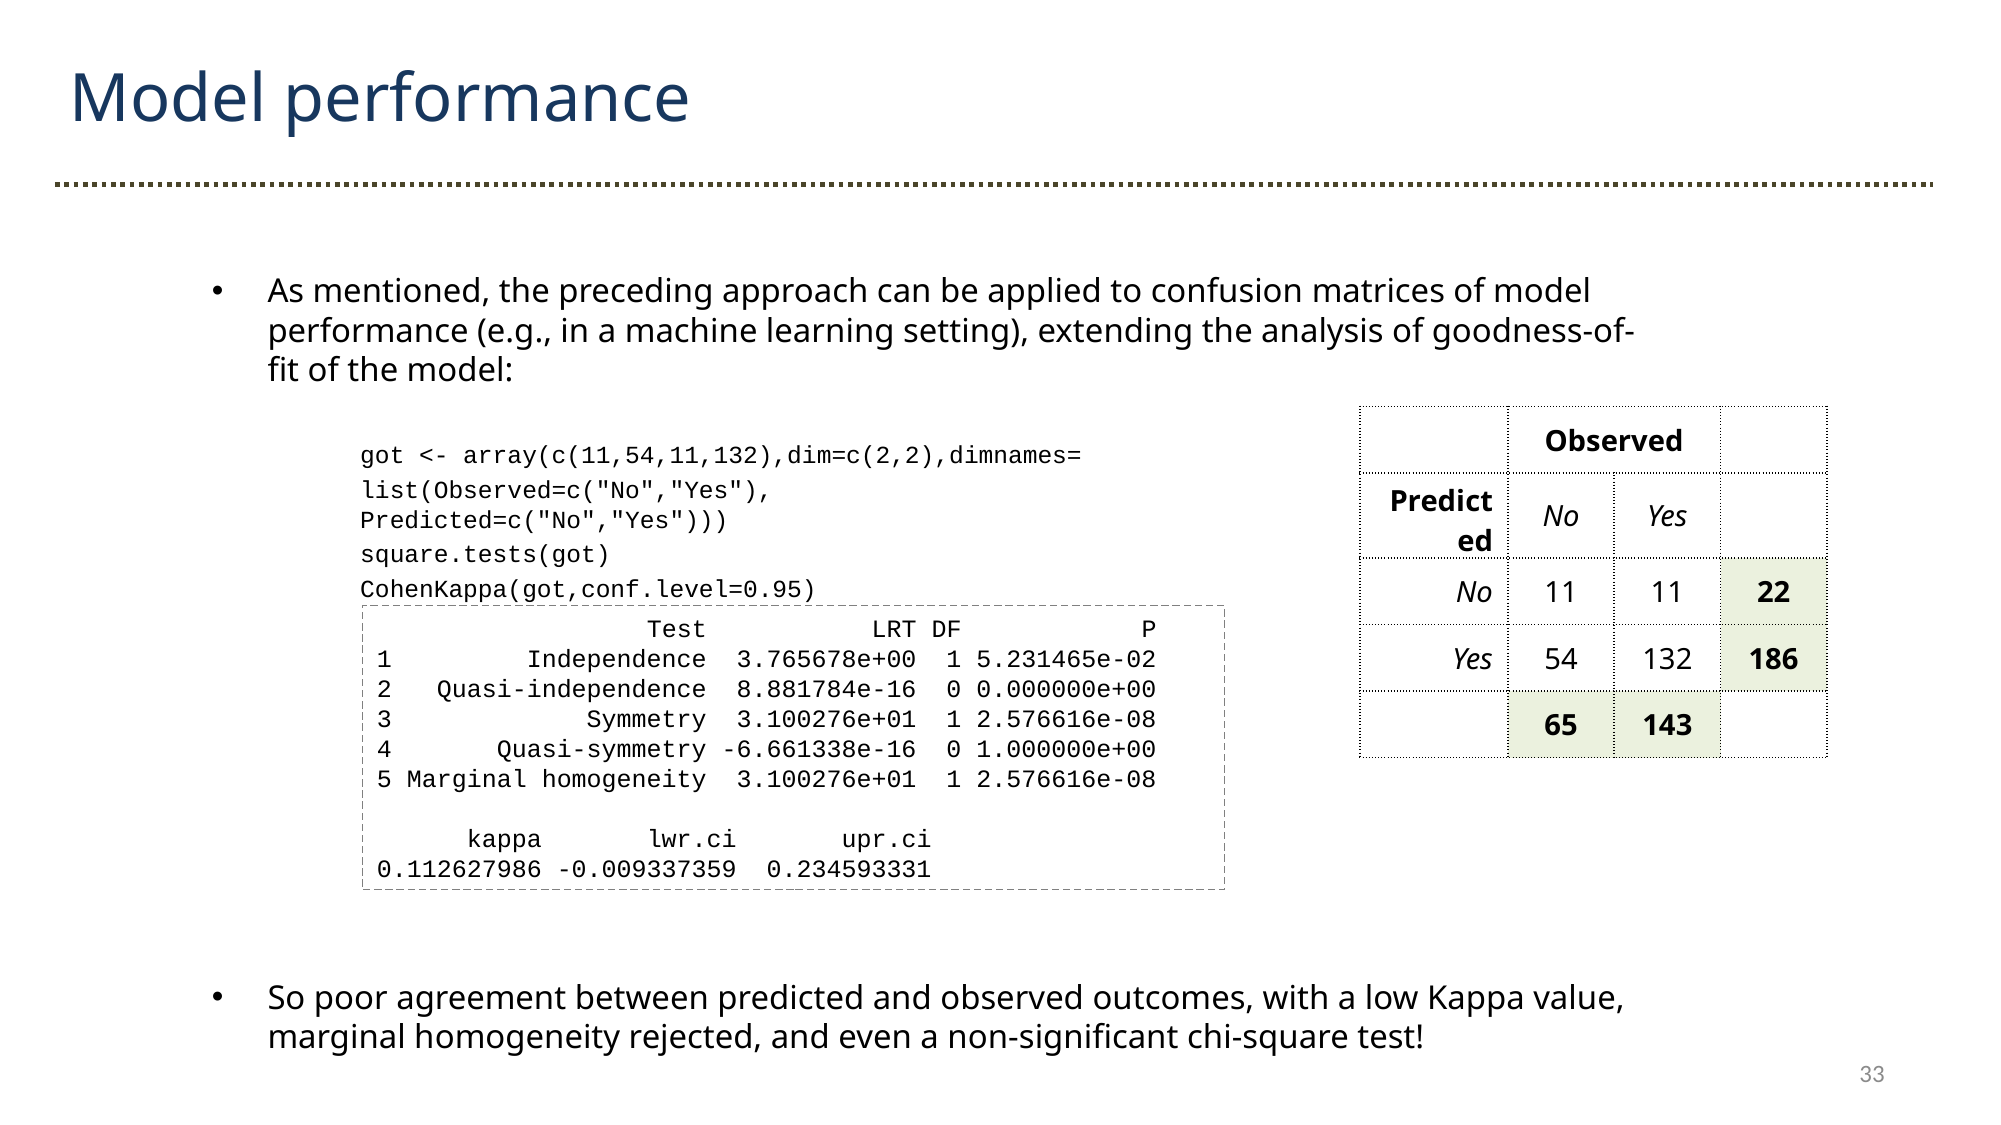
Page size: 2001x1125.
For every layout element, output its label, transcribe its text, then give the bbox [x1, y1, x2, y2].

table_header [1721, 407, 1827, 473]
table_cell 65 [1508, 691, 1614, 758]
table_cell [1721, 691, 1827, 758]
table_cell 11 [1614, 558, 1721, 625]
slide_number 33 [1433, 1042, 1900, 1103]
table_cell 132 [1614, 625, 1721, 691]
table_cell 11 [1508, 558, 1614, 625]
text_box Model performance [55, 47, 1804, 143]
table_cell No [1360, 558, 1508, 625]
table_cell [1721, 473, 1827, 558]
table_cell [1360, 691, 1508, 758]
list As mentioned, the preceding approach can be applied to confusion matrices of model performance (e.g., in a machine learning setting), extending the analysis of goodness-of-fit of the model: got <- array(c(11,54,11,132),dim=c(2,2),dimnames= list(Observed=c("No","Yes"), Predicted=c("No","Yes"))) square.tests(got) CohenKappa(got,conf.level=0.95) So poor agreement between predicted and observed outcomes, with a low Kappa value, marginal homogeneity rejected, and even a non-significant chi-square test! [196, 262, 1662, 1071]
table_cell Yes [1360, 625, 1508, 691]
table_cell No [1508, 473, 1614, 558]
table_cell 54 [1508, 625, 1614, 691]
table_header [1360, 407, 1508, 473]
table_cell Predicted [1360, 473, 1508, 558]
table_header Observed [1508, 407, 1721, 473]
table_cell 22 [1721, 558, 1827, 625]
table_cell Yes [1614, 473, 1721, 558]
table_cell 186 [1721, 625, 1827, 691]
text_box Test LRT DF P 1 Independence 3.765678e+00 1 5.231465e-02 2 Quasi-independence 8.881784e-16 0 0.000000e+00 3 Symmetry 3.100276e+01 1 2.576616e-08 4 Quasi-symmetry -6.661338e-16 0 1.000000e+00 5 Marginal homogeneity 3.100276e+01 1 2.576616e-08 kappa lwr.ci upr.ci 0.112627986 -0.009337359 0.234593331 [362, 605, 1225, 890]
table_cell 143 [1614, 691, 1721, 758]
